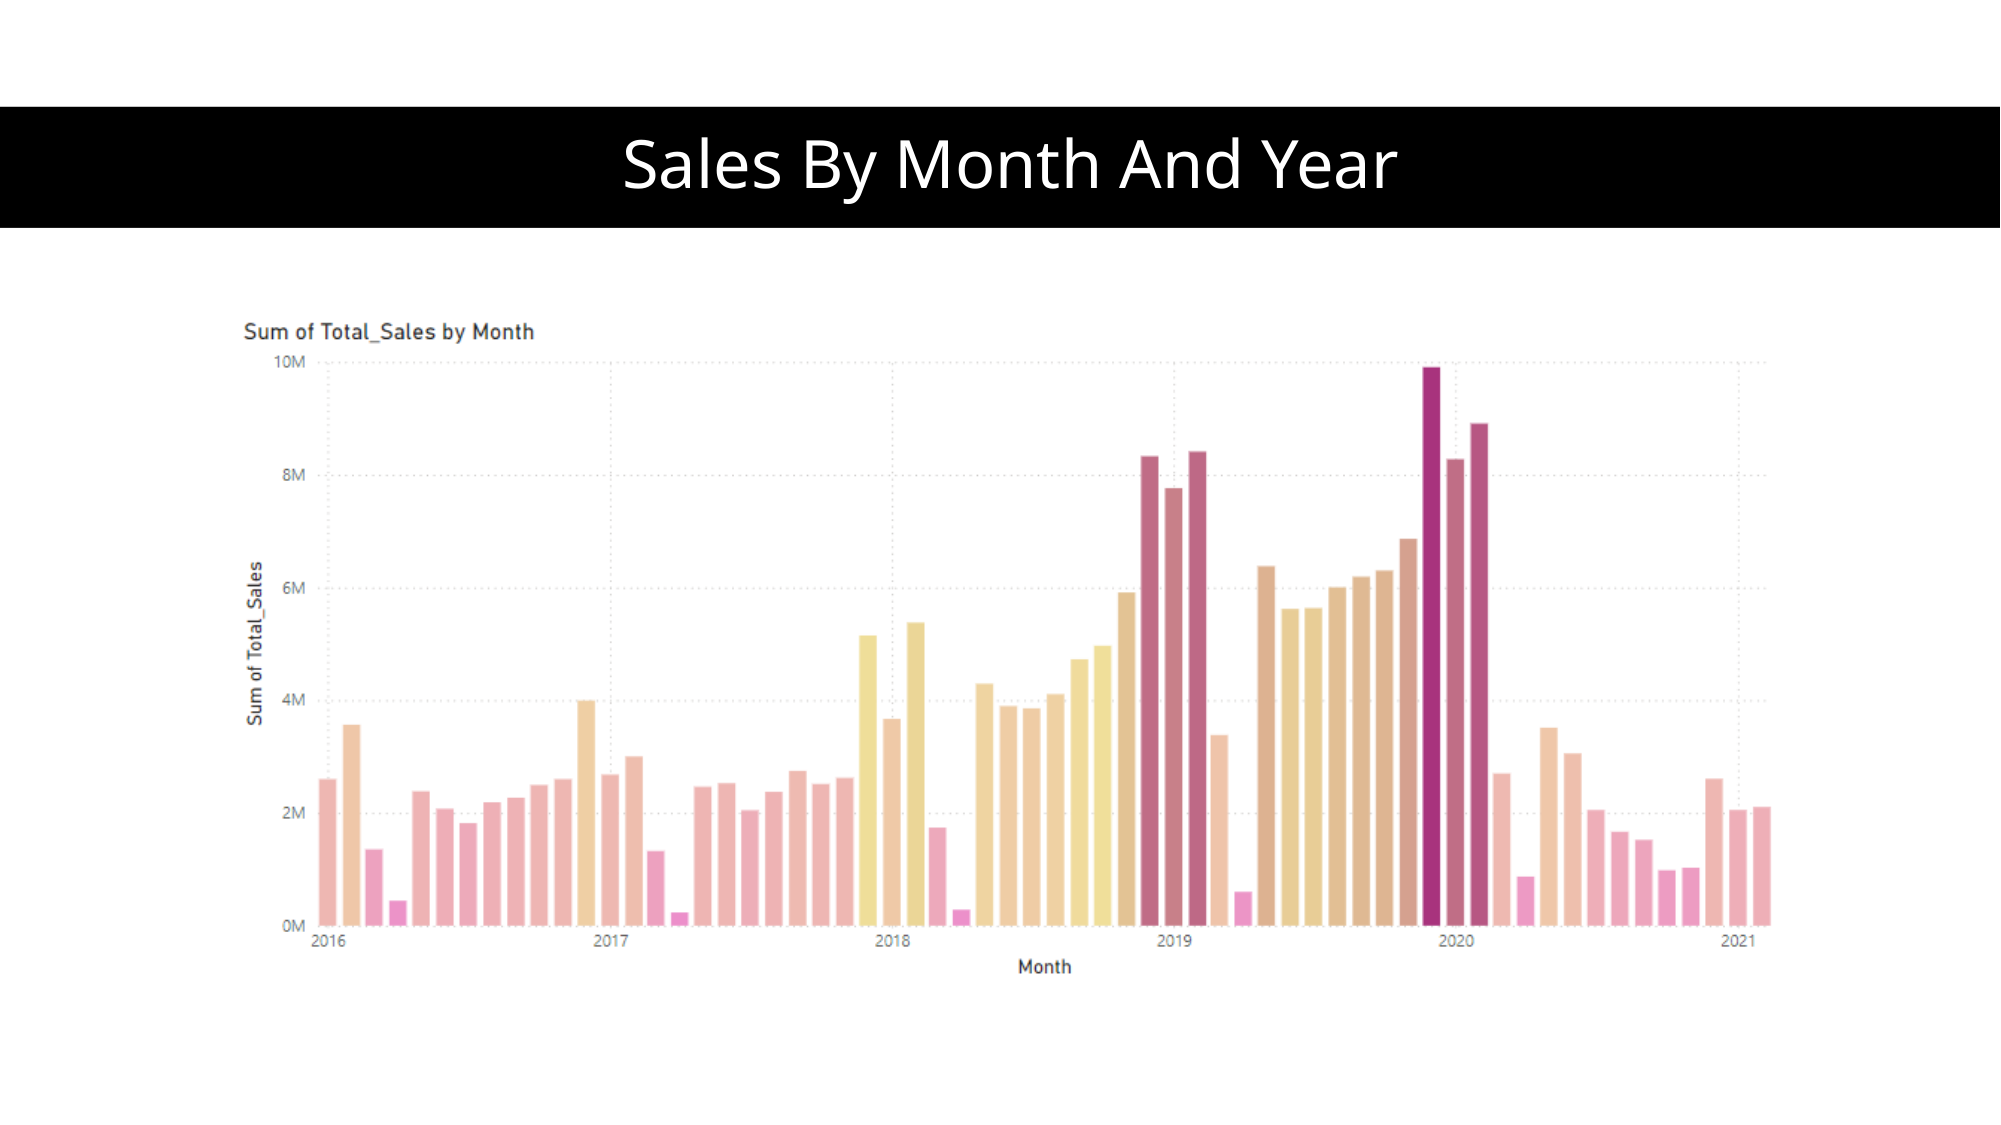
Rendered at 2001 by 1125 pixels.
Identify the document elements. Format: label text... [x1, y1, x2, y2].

text_box [0, 105, 2000, 229]
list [198, 274, 1802, 997]
title Sales By Month And Year [91, 105, 1931, 228]
